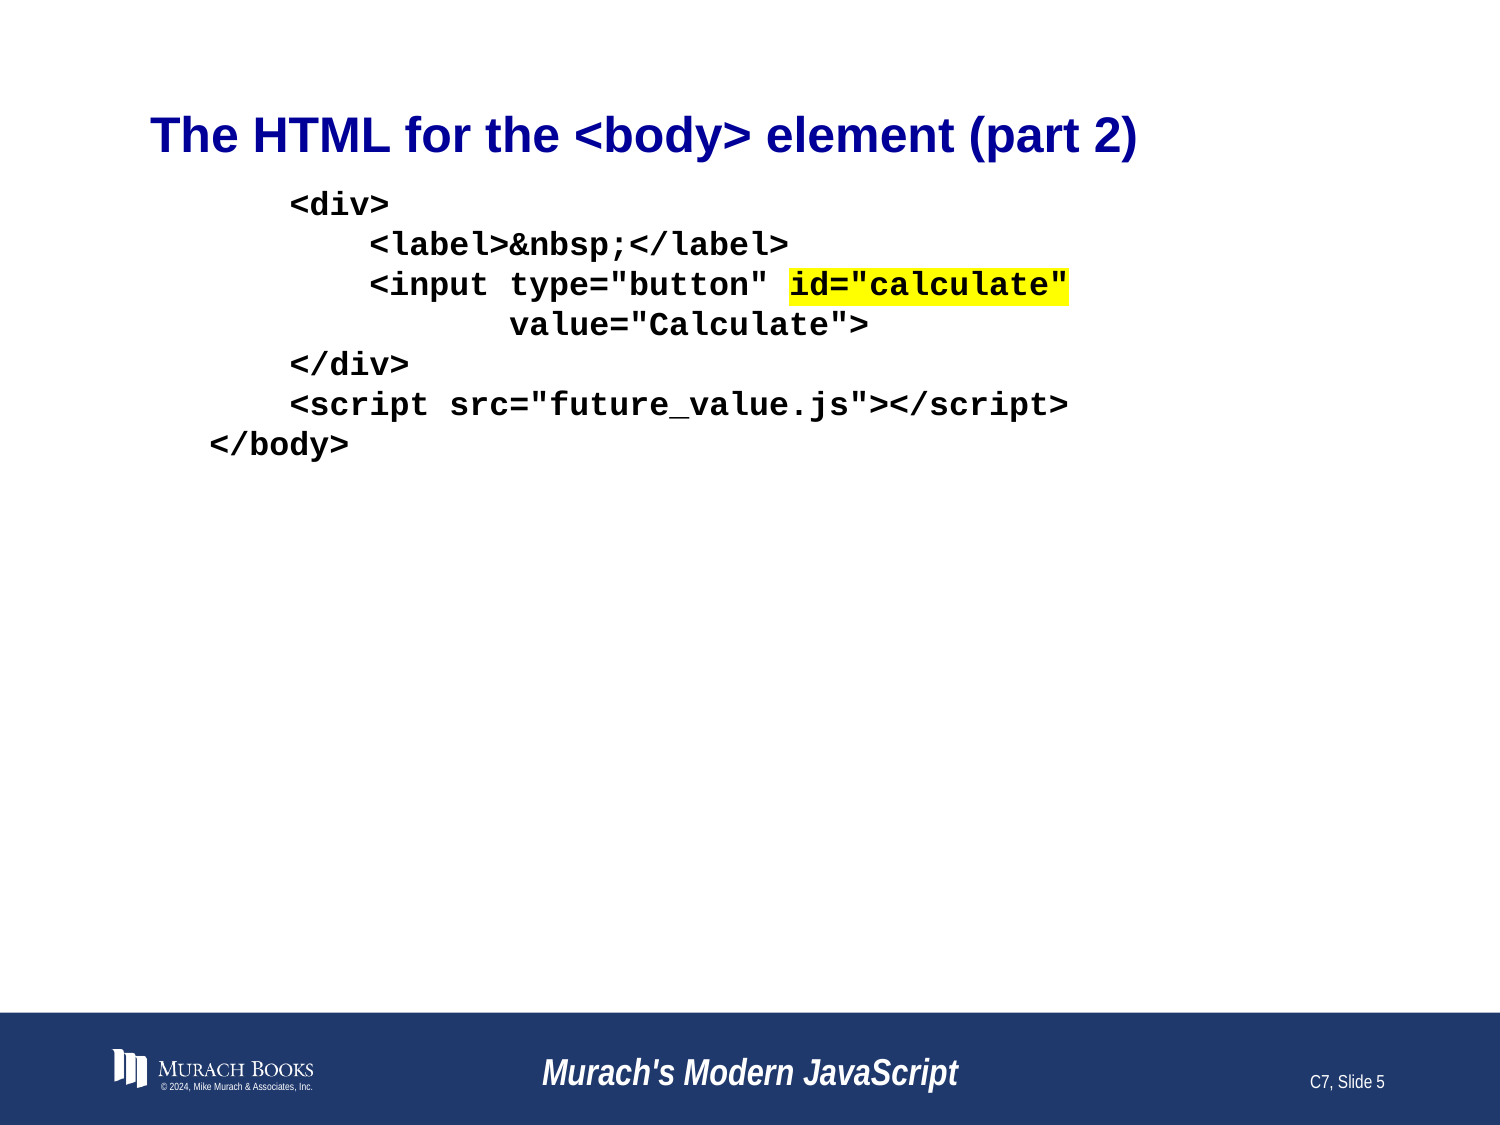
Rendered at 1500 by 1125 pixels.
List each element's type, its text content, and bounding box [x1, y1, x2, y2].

slide_number Murach's Modern JavaScript [450, 1025, 1050, 1100]
footer © 2024, Mike Murach & Associates, Inc. [12, 1025, 450, 1100]
list <div> <label>&nbsp;</label> <input type="button" id="calculate" value="Calculate"> </div> <script src="future_value.js"></script> </body> [137, 174, 1350, 975]
slide_number C7, Slide 5 [1087, 1025, 1400, 1100]
title The HTML for the <body> element (part 2) [150, 102, 1350, 164]
